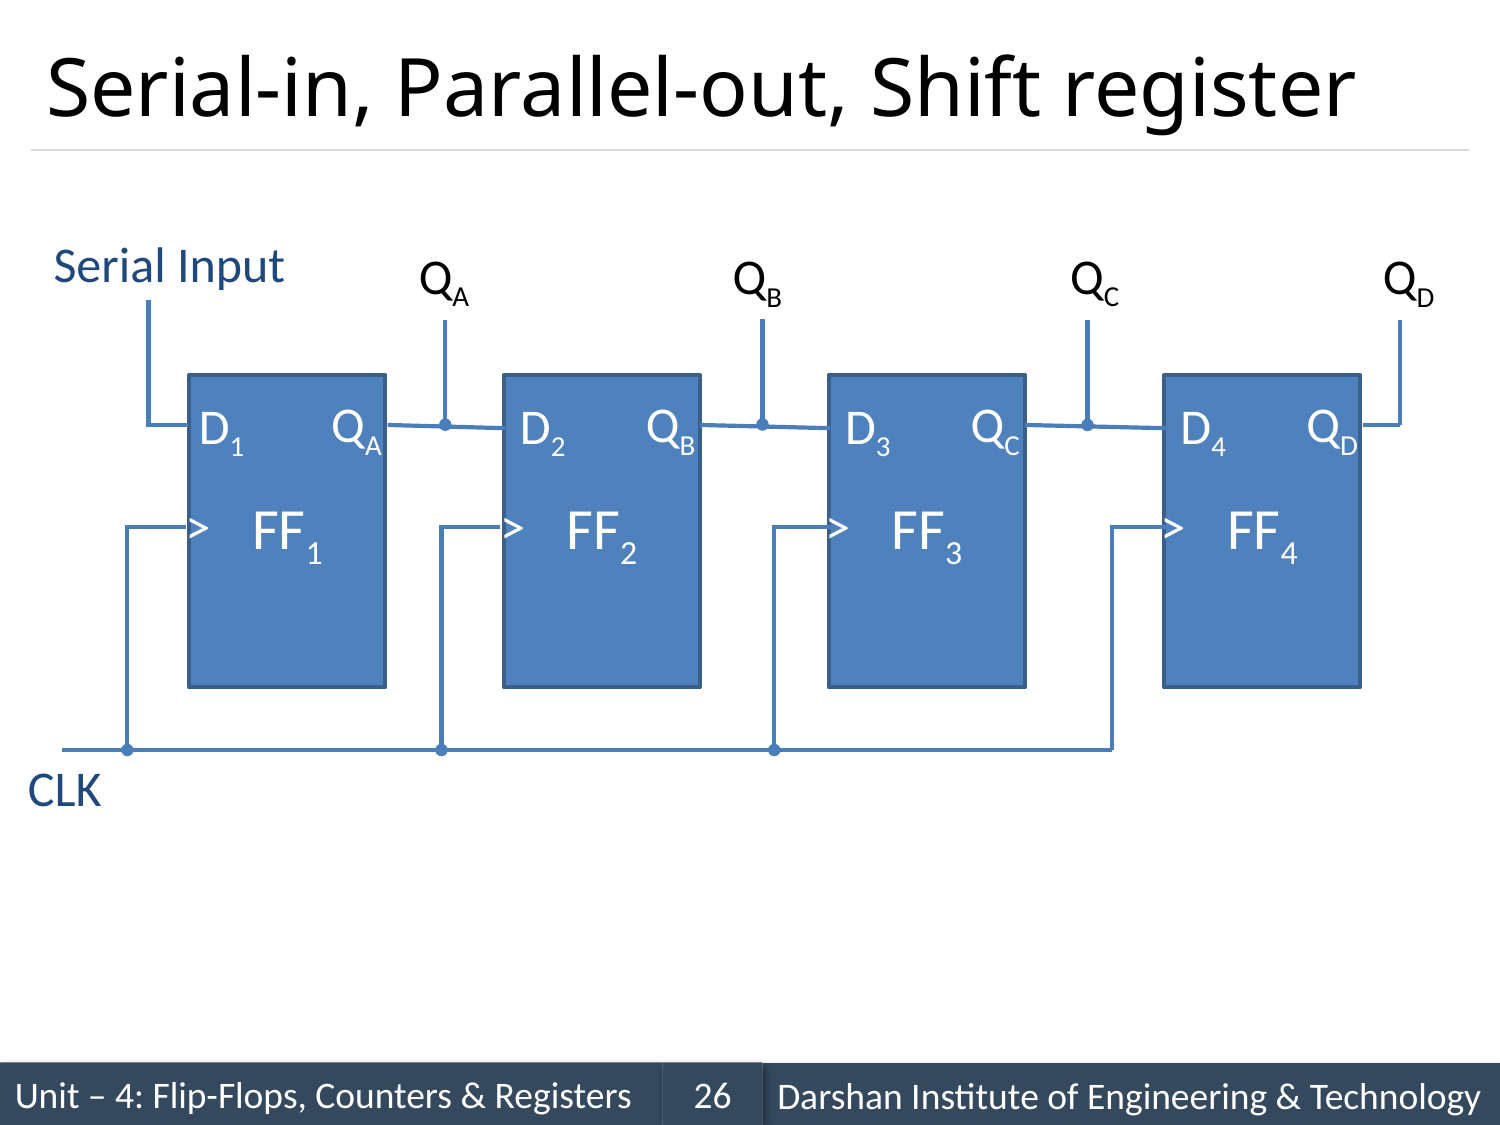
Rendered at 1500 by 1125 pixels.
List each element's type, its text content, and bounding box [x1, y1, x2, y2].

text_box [1149, 374, 1376, 688]
text_box QA [403, 236, 485, 320]
text_box QD [1368, 237, 1450, 321]
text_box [439, 524, 501, 751]
text_box CLK [13, 749, 117, 824]
title Serial-in, Parallel-out, Shift register [31, 17, 1469, 150]
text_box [174, 374, 399, 688]
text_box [489, 374, 713, 688]
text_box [772, 524, 834, 751]
text_box QB [717, 237, 798, 321]
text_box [1109, 524, 1171, 751]
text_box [814, 374, 1037, 688]
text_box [148, 299, 188, 428]
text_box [125, 524, 187, 751]
text_box QC [1055, 236, 1135, 320]
text_box Serial Input [38, 224, 301, 300]
